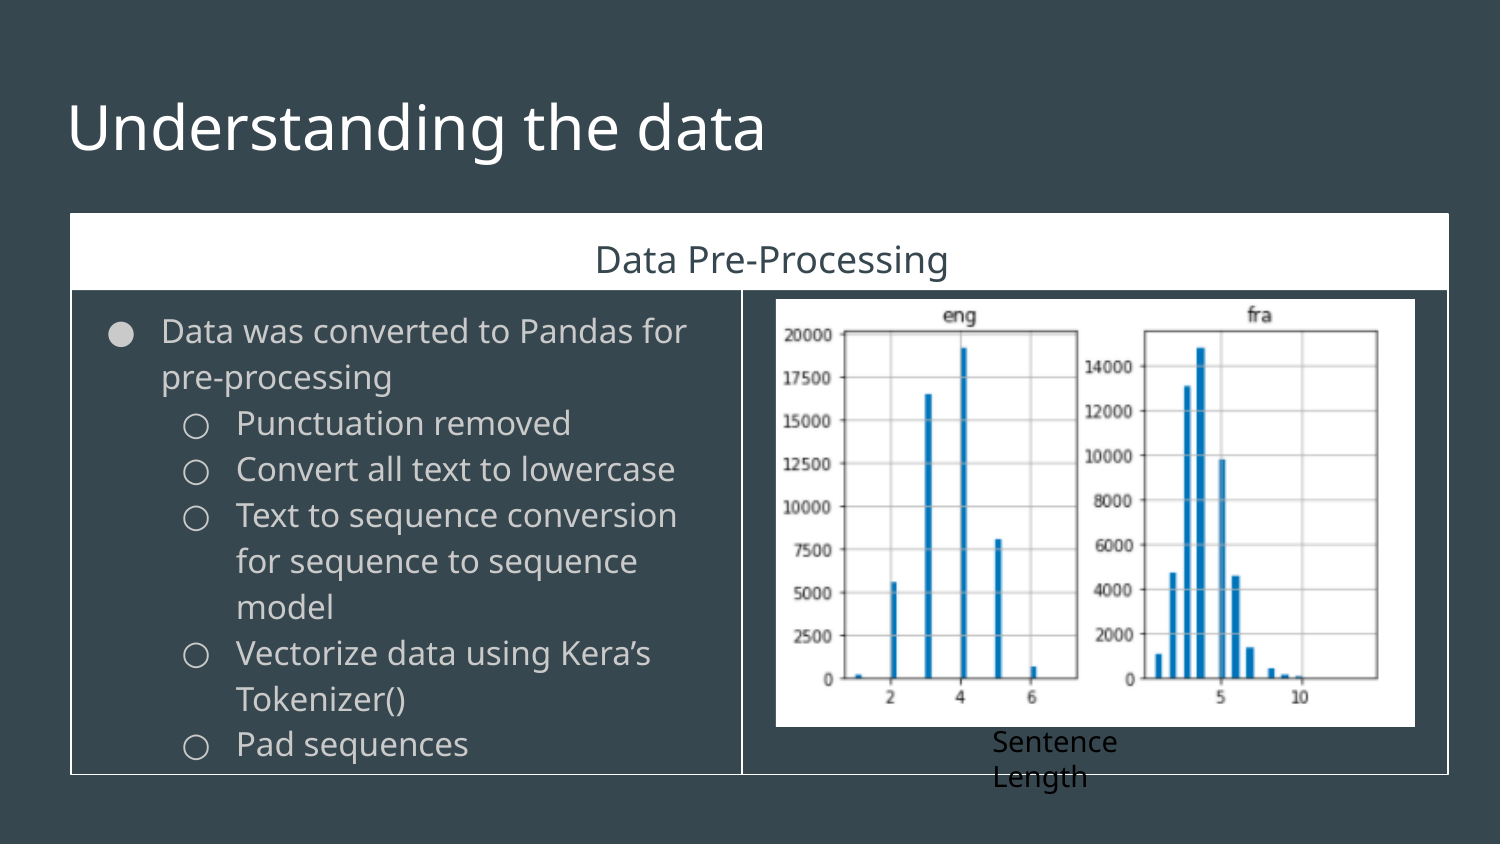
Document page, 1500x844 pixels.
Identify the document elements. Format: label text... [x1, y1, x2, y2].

title Understanding the data [51, 72, 1449, 167]
picture [775, 299, 1416, 727]
text_box Sentence Length [977, 783, 1214, 809]
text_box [70, 213, 740, 775]
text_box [741, 213, 1450, 775]
